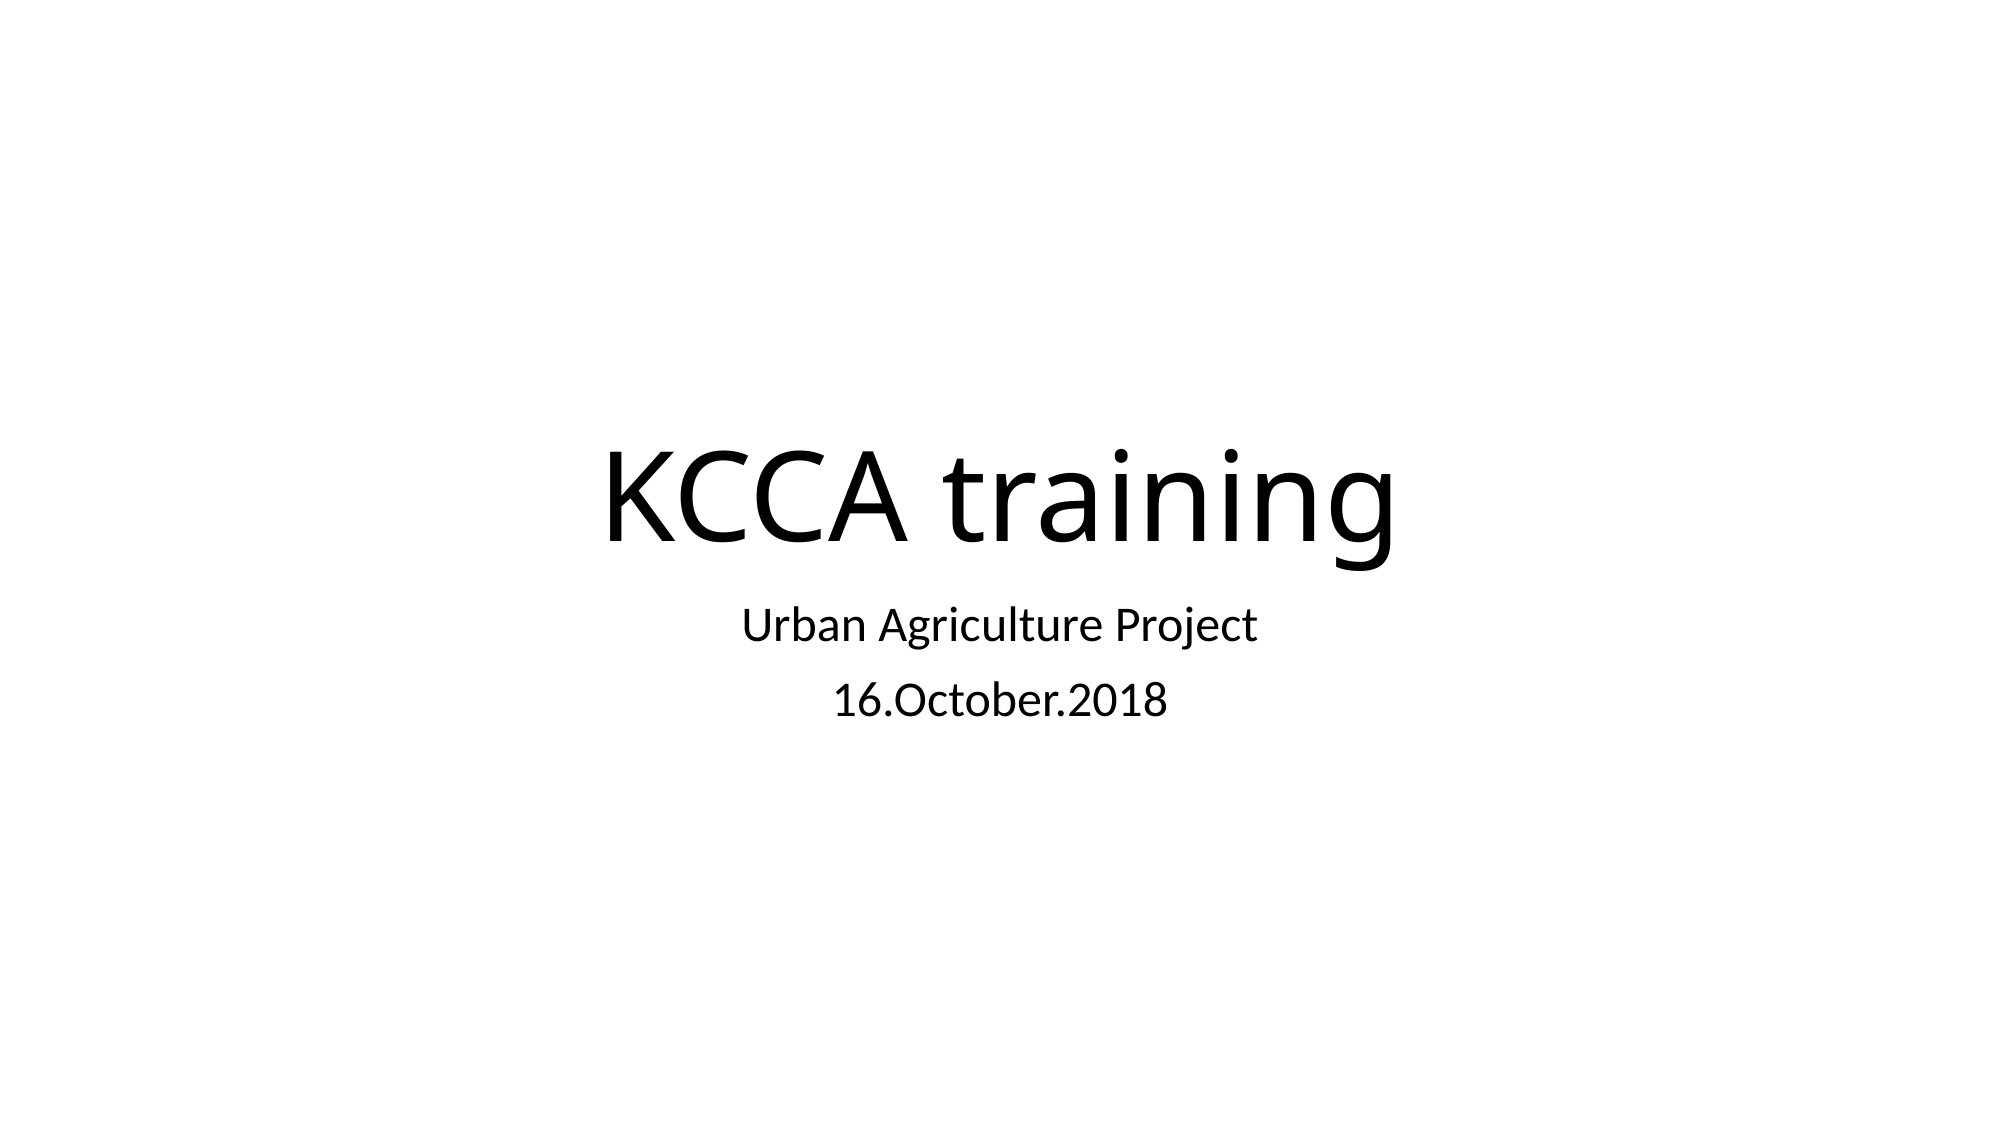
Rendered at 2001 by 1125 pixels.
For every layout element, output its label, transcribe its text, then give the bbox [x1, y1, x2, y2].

subtitle Urban Agriculture Project 16.October.2018 [249, 590, 1750, 863]
title KCCA training [249, 184, 1750, 576]
